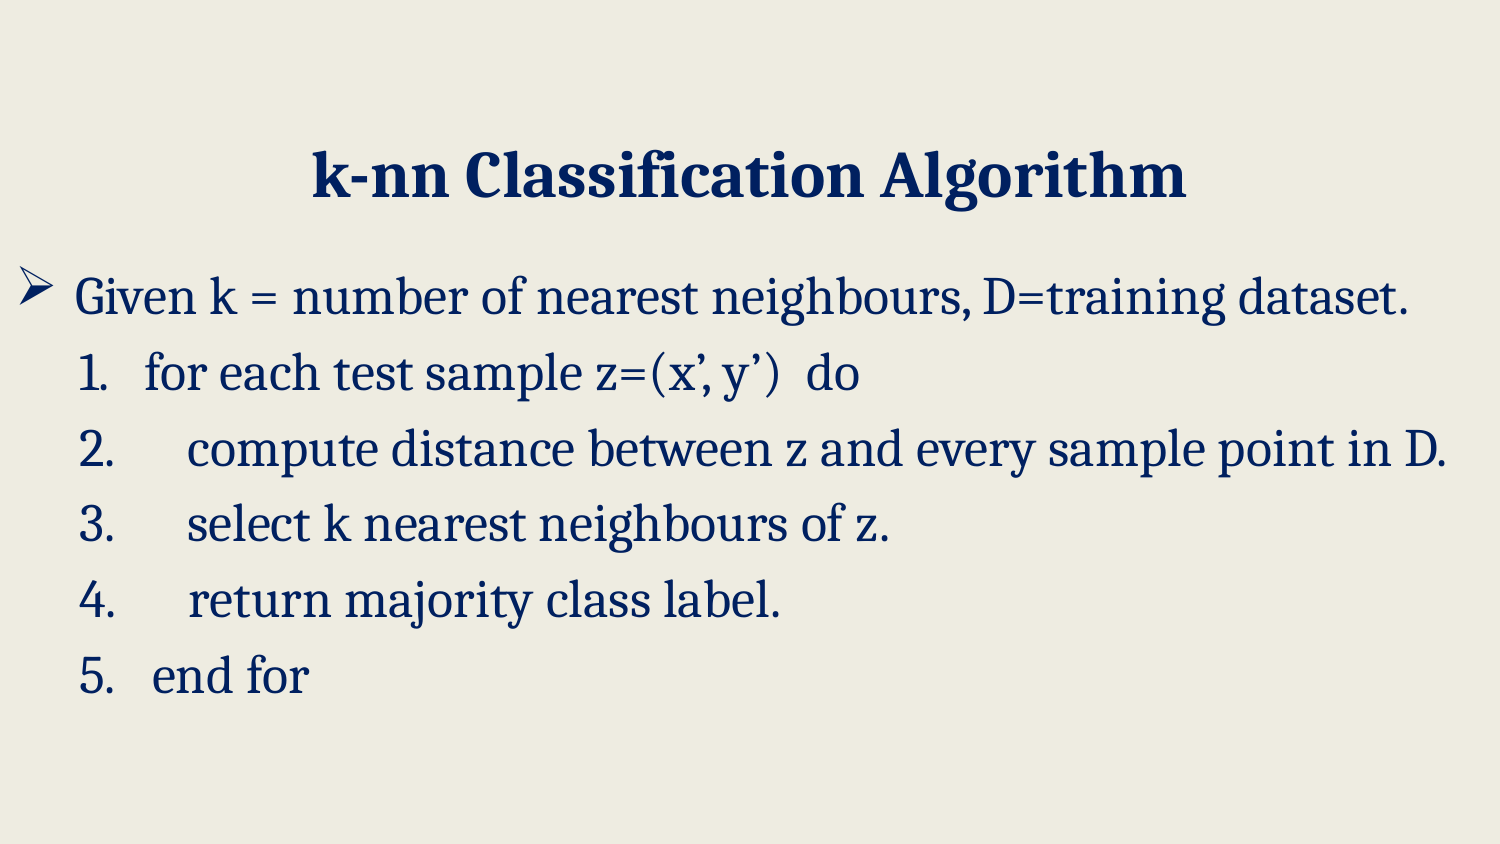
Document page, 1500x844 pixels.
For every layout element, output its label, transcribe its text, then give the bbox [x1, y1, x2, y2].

list Given k = number of nearest neighbours, D=training dataset. 1. for each test sample z=(x’, y’) do compute distance between z and every sample point in D. select k nearest neighbours of z. return majority class label. end for [0, 252, 1500, 735]
title k-nn Classification Algorithm [0, 123, 1500, 222]
